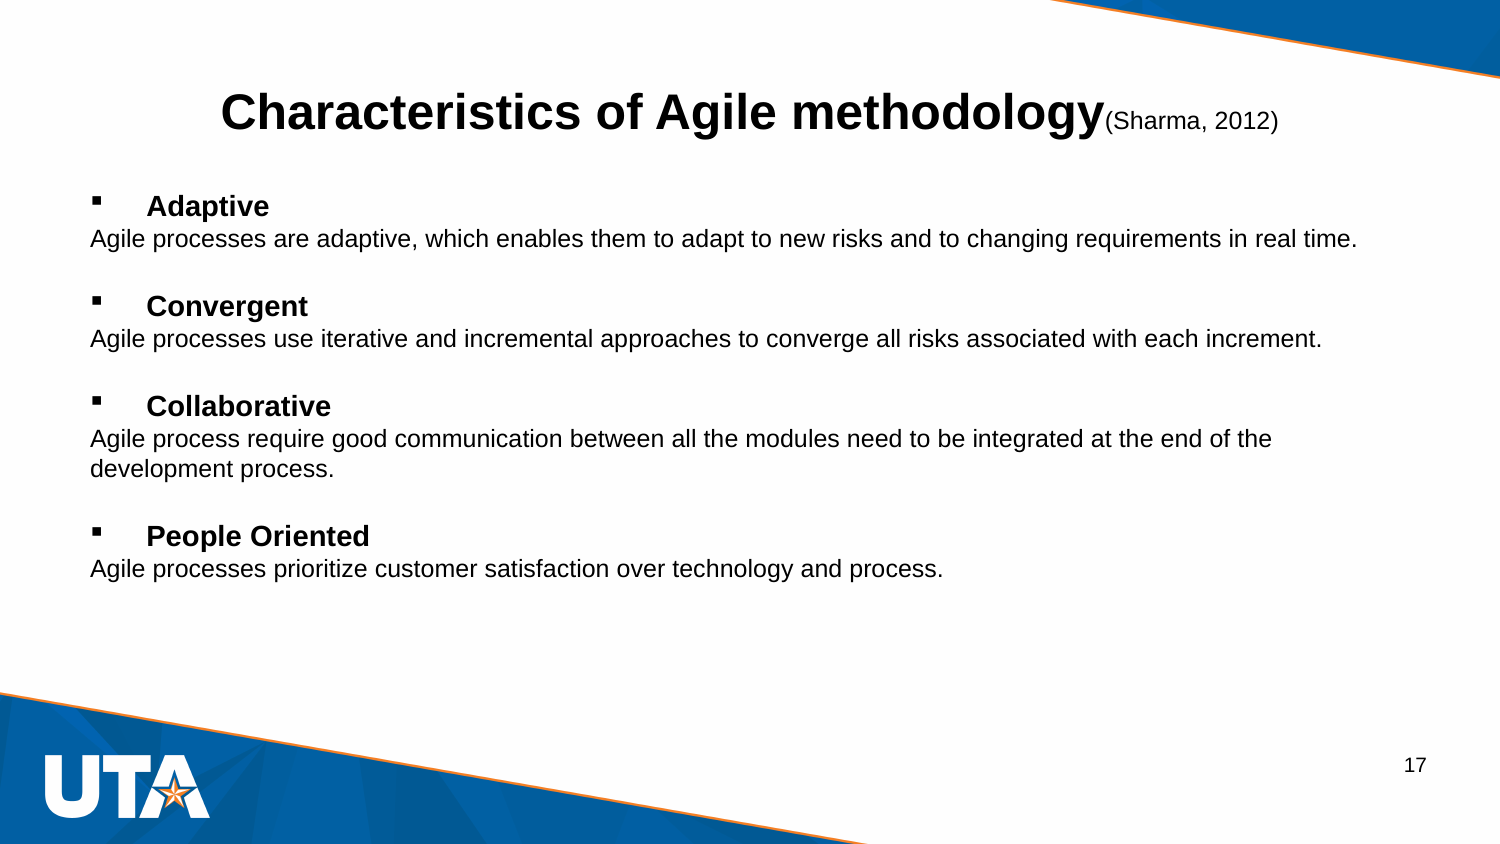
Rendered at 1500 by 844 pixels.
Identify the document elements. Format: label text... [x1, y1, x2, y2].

text_box 17 [1389, 743, 1442, 784]
list Adaptive Agile processes are adaptive, which enables them to adapt to new risks and to changing requirements in real time. Convergent Agile processes use iterative and incremental approaches to converge all risks associated with each increment. Collaborative Agile process require good communication between all the modules need to be integrated at the end of the development process. People Oriented Agile processes prioritize customer satisfaction over technology and process. [75, 180, 1425, 743]
title Characteristics of Agile methodology(Sharma, 2012) [75, 39, 1425, 180]
picture [0, 0, 1500, 844]
